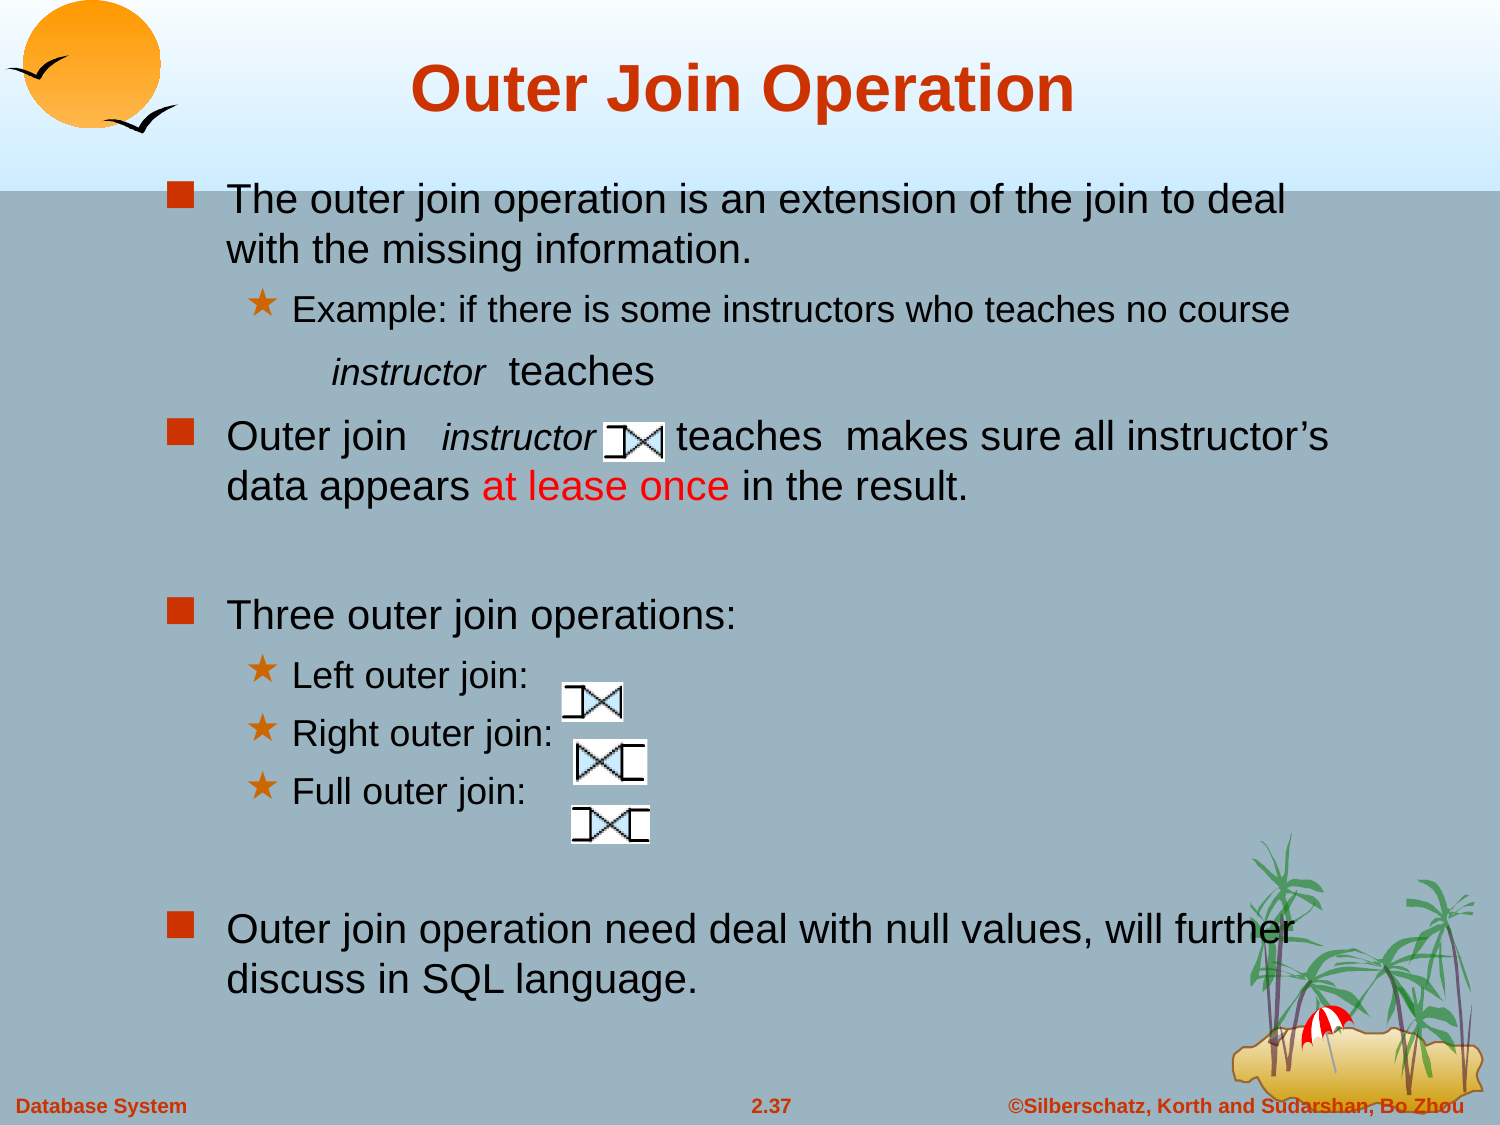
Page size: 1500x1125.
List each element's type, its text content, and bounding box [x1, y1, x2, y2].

picture [571, 805, 650, 844]
picture [561, 681, 624, 722]
picture [602, 422, 666, 462]
picture [572, 739, 648, 785]
title Outer Join Operation [90, 32, 1416, 134]
